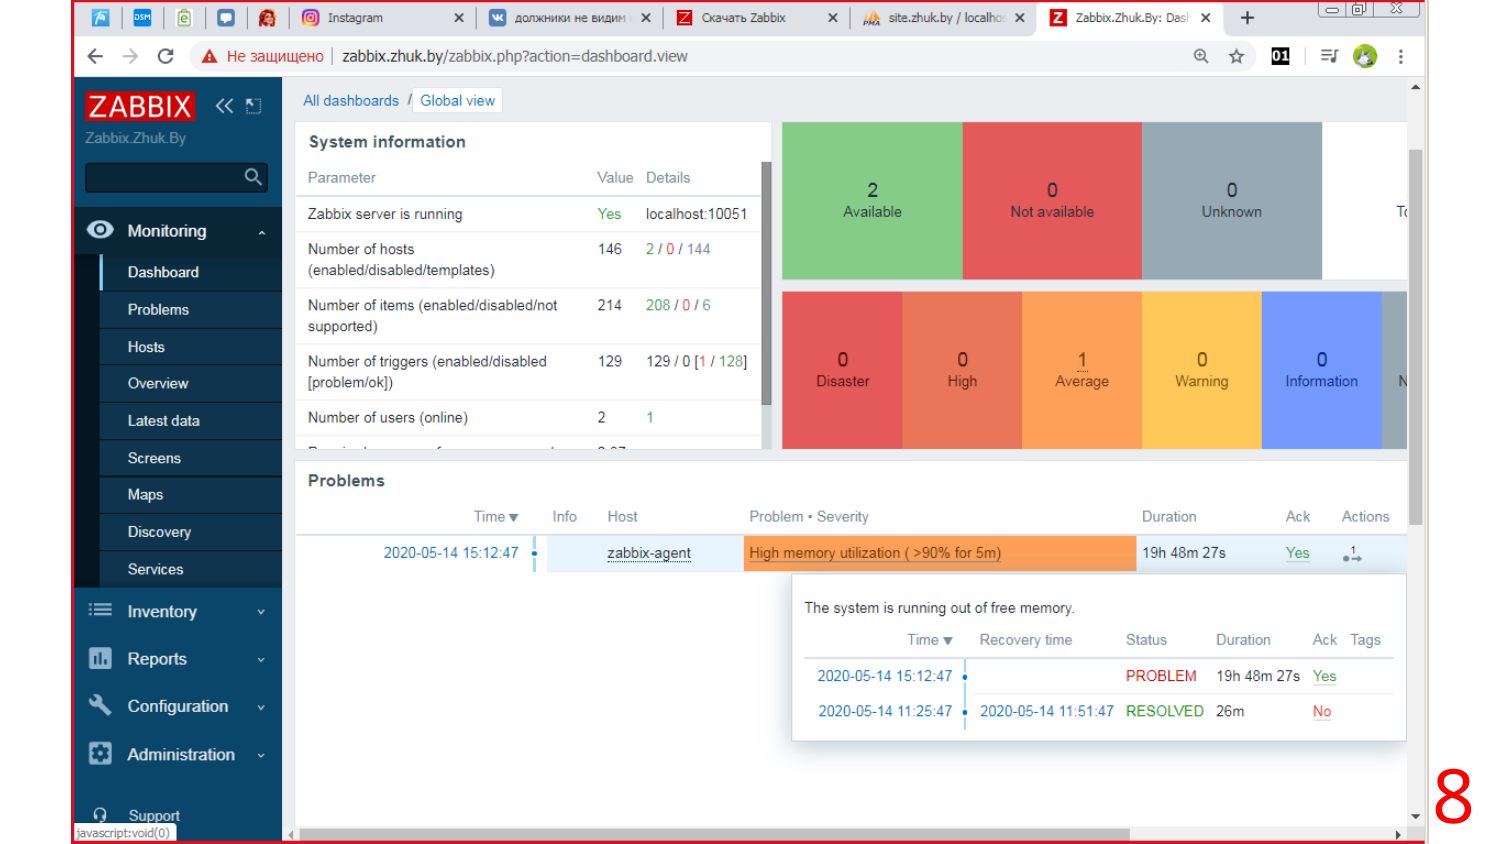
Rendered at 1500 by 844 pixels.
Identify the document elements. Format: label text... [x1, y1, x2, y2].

text_box 8 [1433, 741, 1491, 844]
picture [71, 0, 1429, 844]
